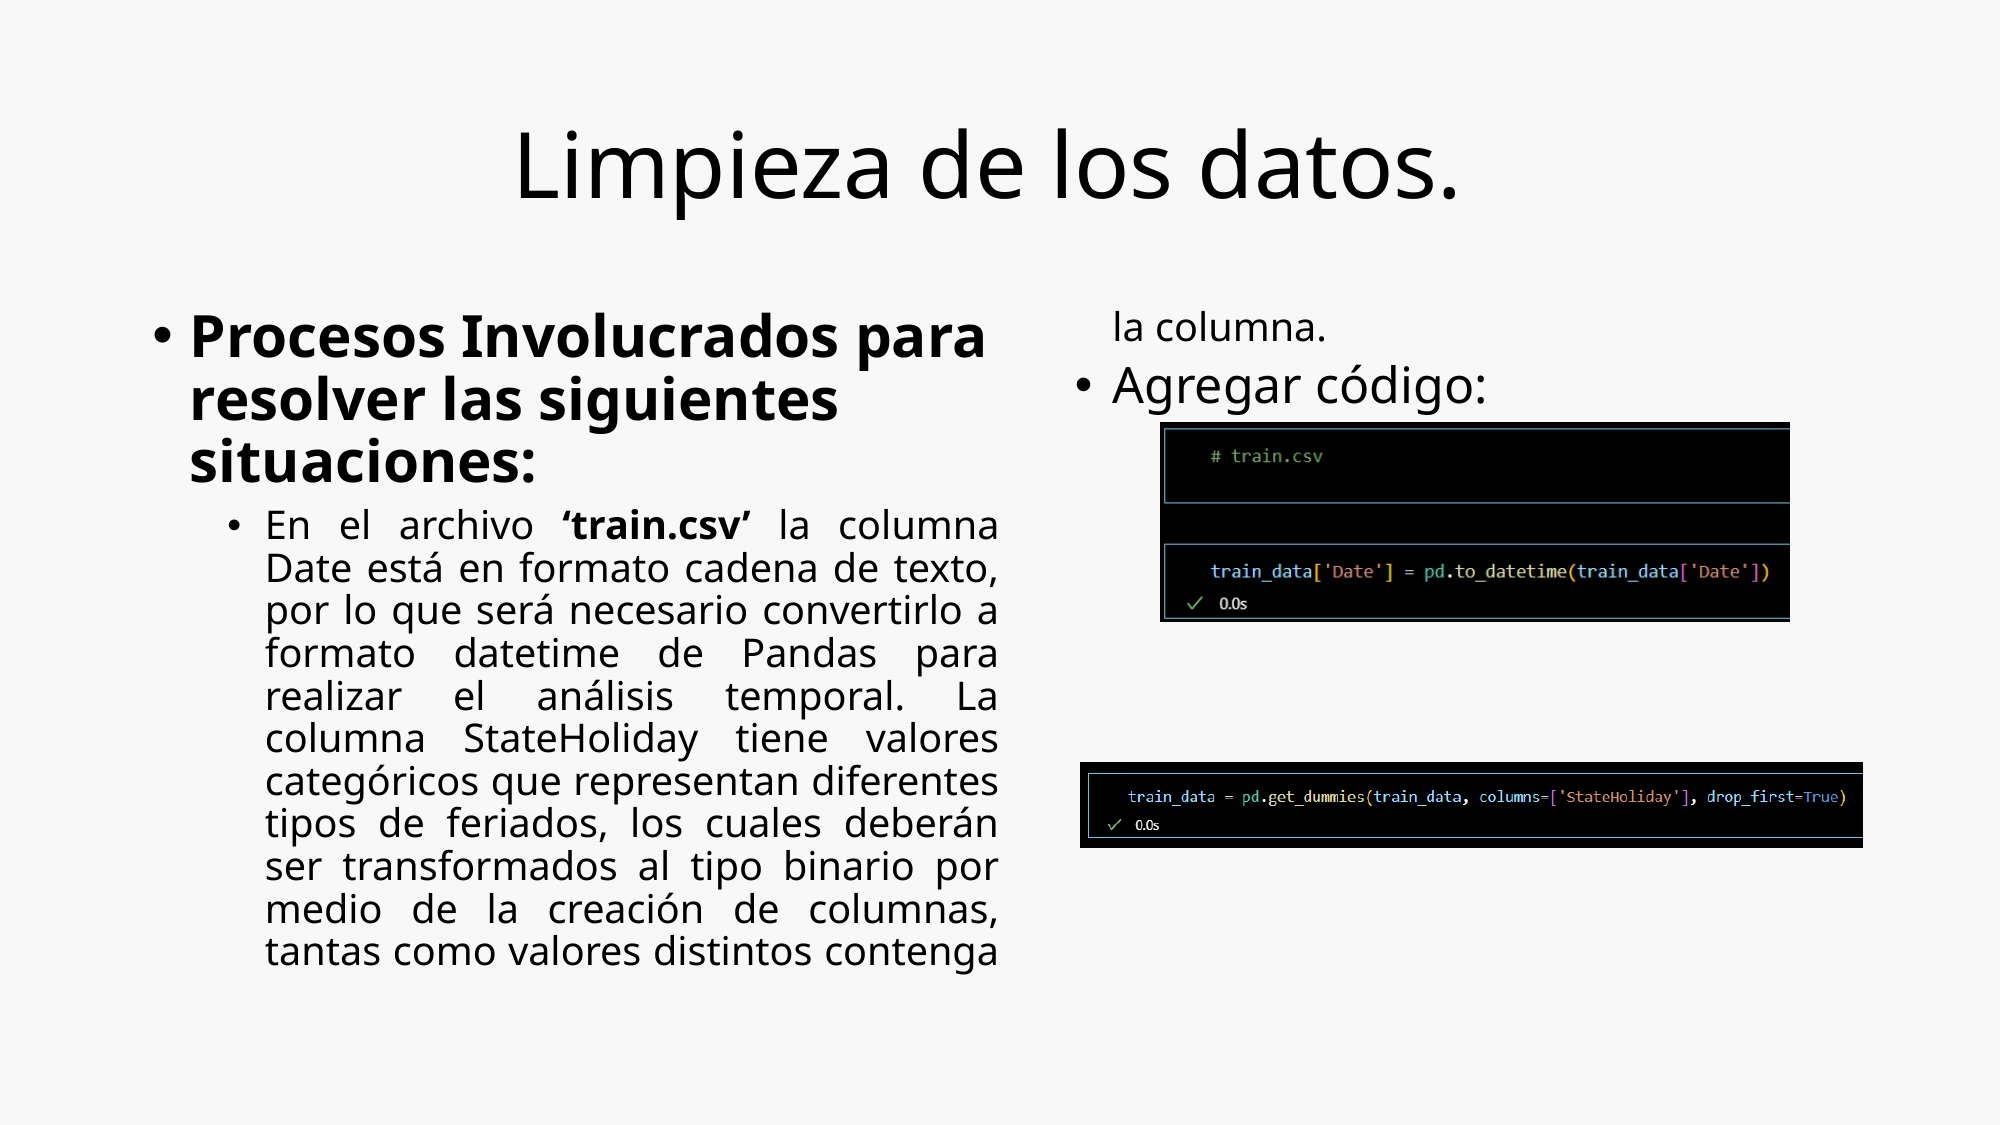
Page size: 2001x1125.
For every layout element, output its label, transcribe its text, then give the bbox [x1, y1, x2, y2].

picture [1159, 421, 1791, 623]
picture [1079, 762, 1863, 848]
list Procesos Involucrados para resolver las siguientes situaciones: En el archivo ‘train.csv’ la columna Date está en formato cadena de texto, por lo que será necesario convertirlo a formato datetime de Pandas para realizar el análisis temporal. La columna StateHoliday tiene valores categóricos que representan diferentes tipos de feriados, los cuales deberán ser transformados al tipo binario por medio de la creación de columnas, tantas como valores distintos contenga la columna. Agregar código: [137, 299, 1863, 1014]
title Limpieza de los datos. [137, 59, 1863, 278]
